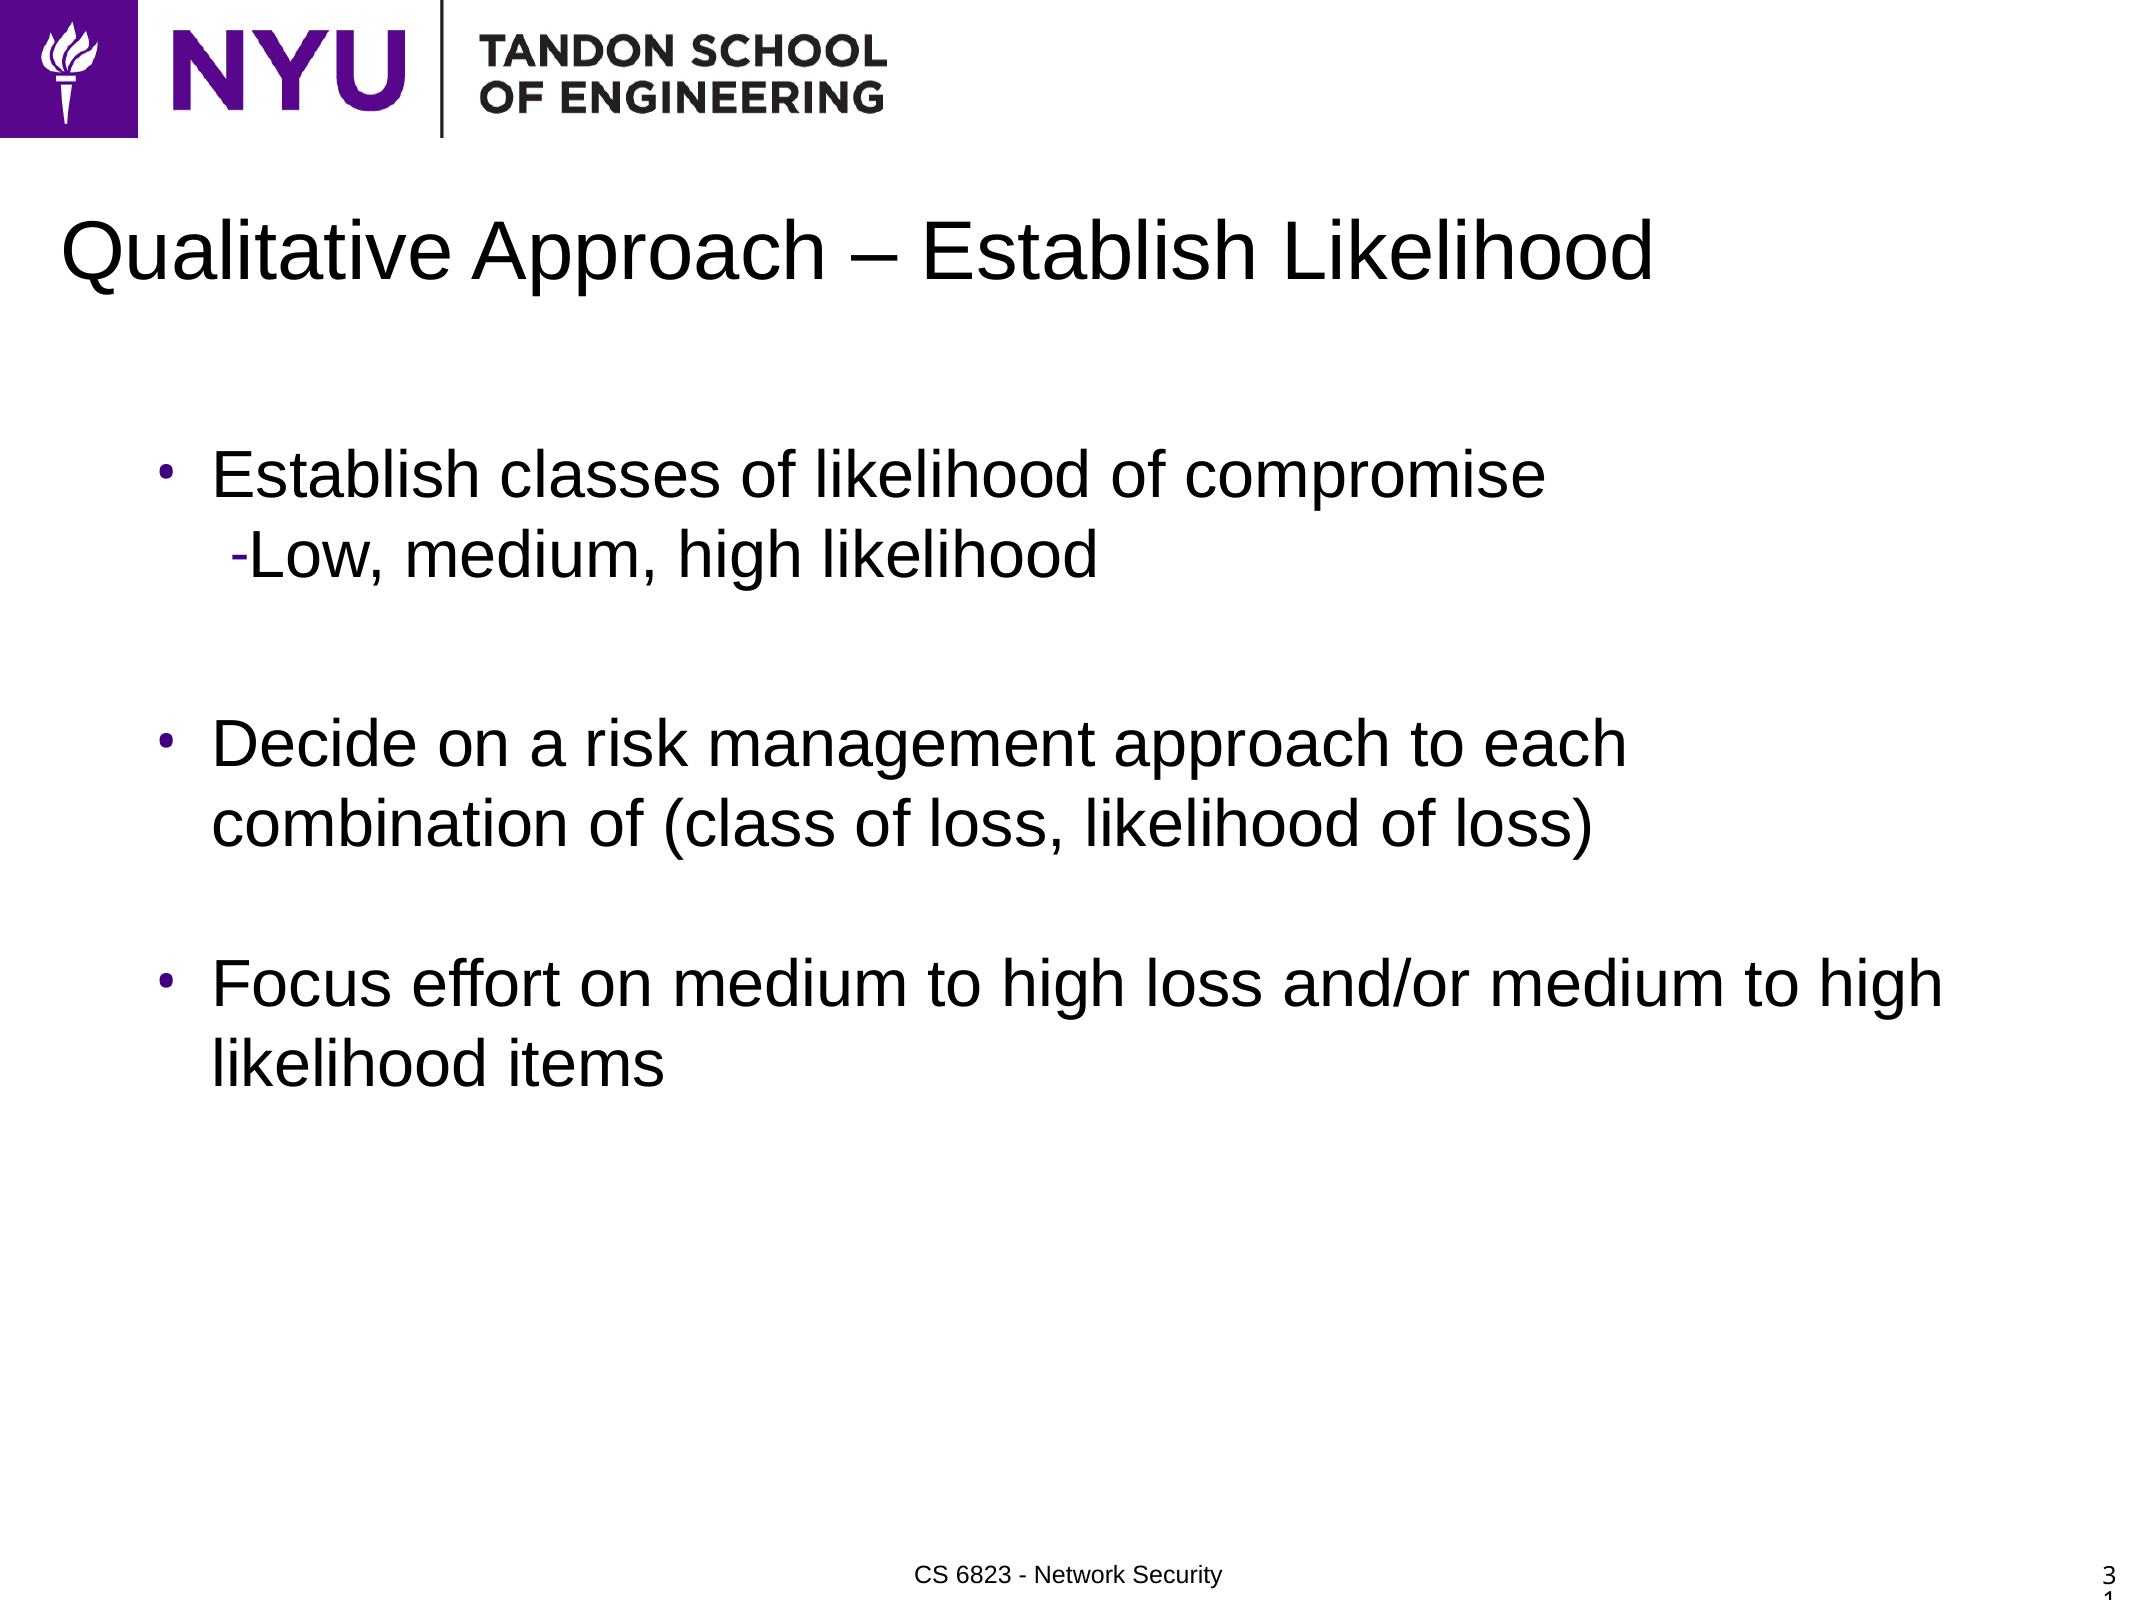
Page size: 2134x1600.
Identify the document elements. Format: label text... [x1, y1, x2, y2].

slide_number 31 [2086, 1551, 2132, 1599]
picture [0, 0, 887, 138]
title Qualitative Approach – Establish Likelihood [52, 147, 2084, 305]
list Establish classes of likelihood of compromise Low, medium, high likelihood Decide on a risk management approach to each combination of (class of loss, likelihood of loss) Focus effort on medium to high loss and/or medium to high likelihood items [146, 422, 1987, 1160]
